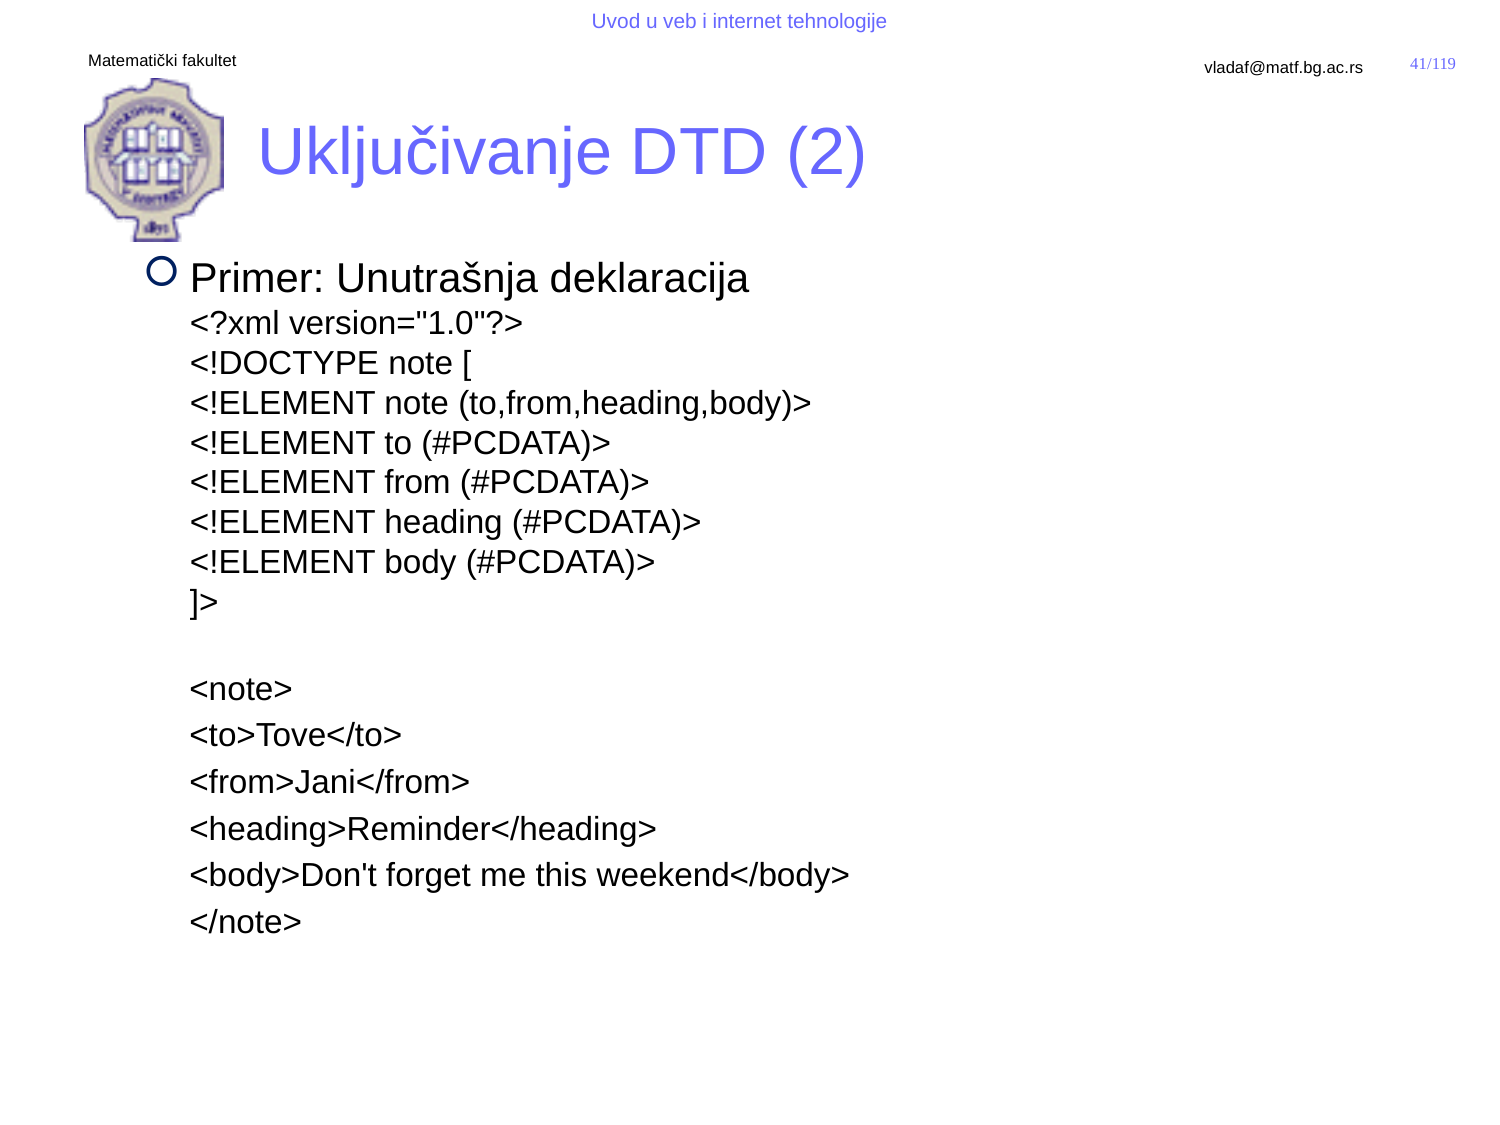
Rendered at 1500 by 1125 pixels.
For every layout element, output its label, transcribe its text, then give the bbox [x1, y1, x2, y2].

picture [84, 78, 224, 242]
title Uključivanje DTD (2) [242, 54, 1388, 243]
list Primer: Unutrašnja deklaracija <?xml version="1.0"?> <!DOCTYPE note [ <!ELEMENT note (to,from,heading,body)> <!ELEMENT to (#PCDATA)> <!ELEMENT from (#PCDATA)> <!ELEMENT heading (#PCDATA)> <!ELEMENT body (#PCDATA)> ]> <note> <to>Tove</to> <from>Jani</from> <heading>Reminder</heading> <body>Don't forget me this weekend</body> </note> [53, 243, 1483, 600]
